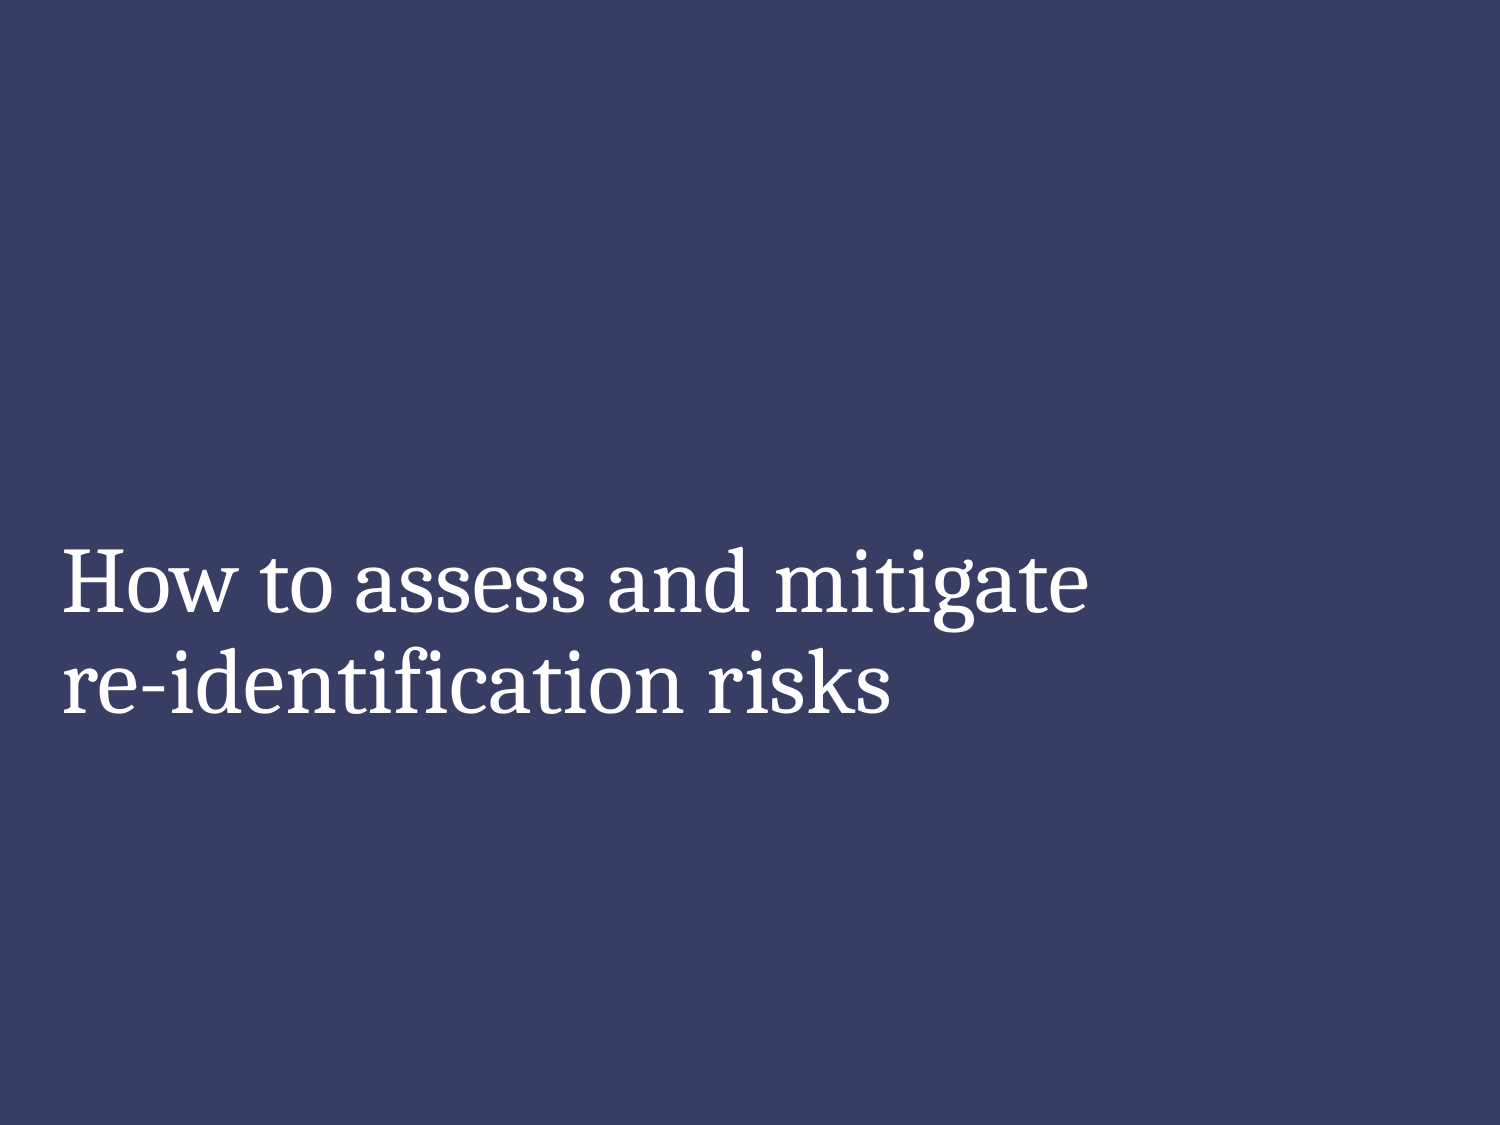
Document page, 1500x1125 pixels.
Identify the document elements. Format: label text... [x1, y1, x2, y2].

title How to assess and mitigate re-identification risks [46, 273, 1454, 742]
